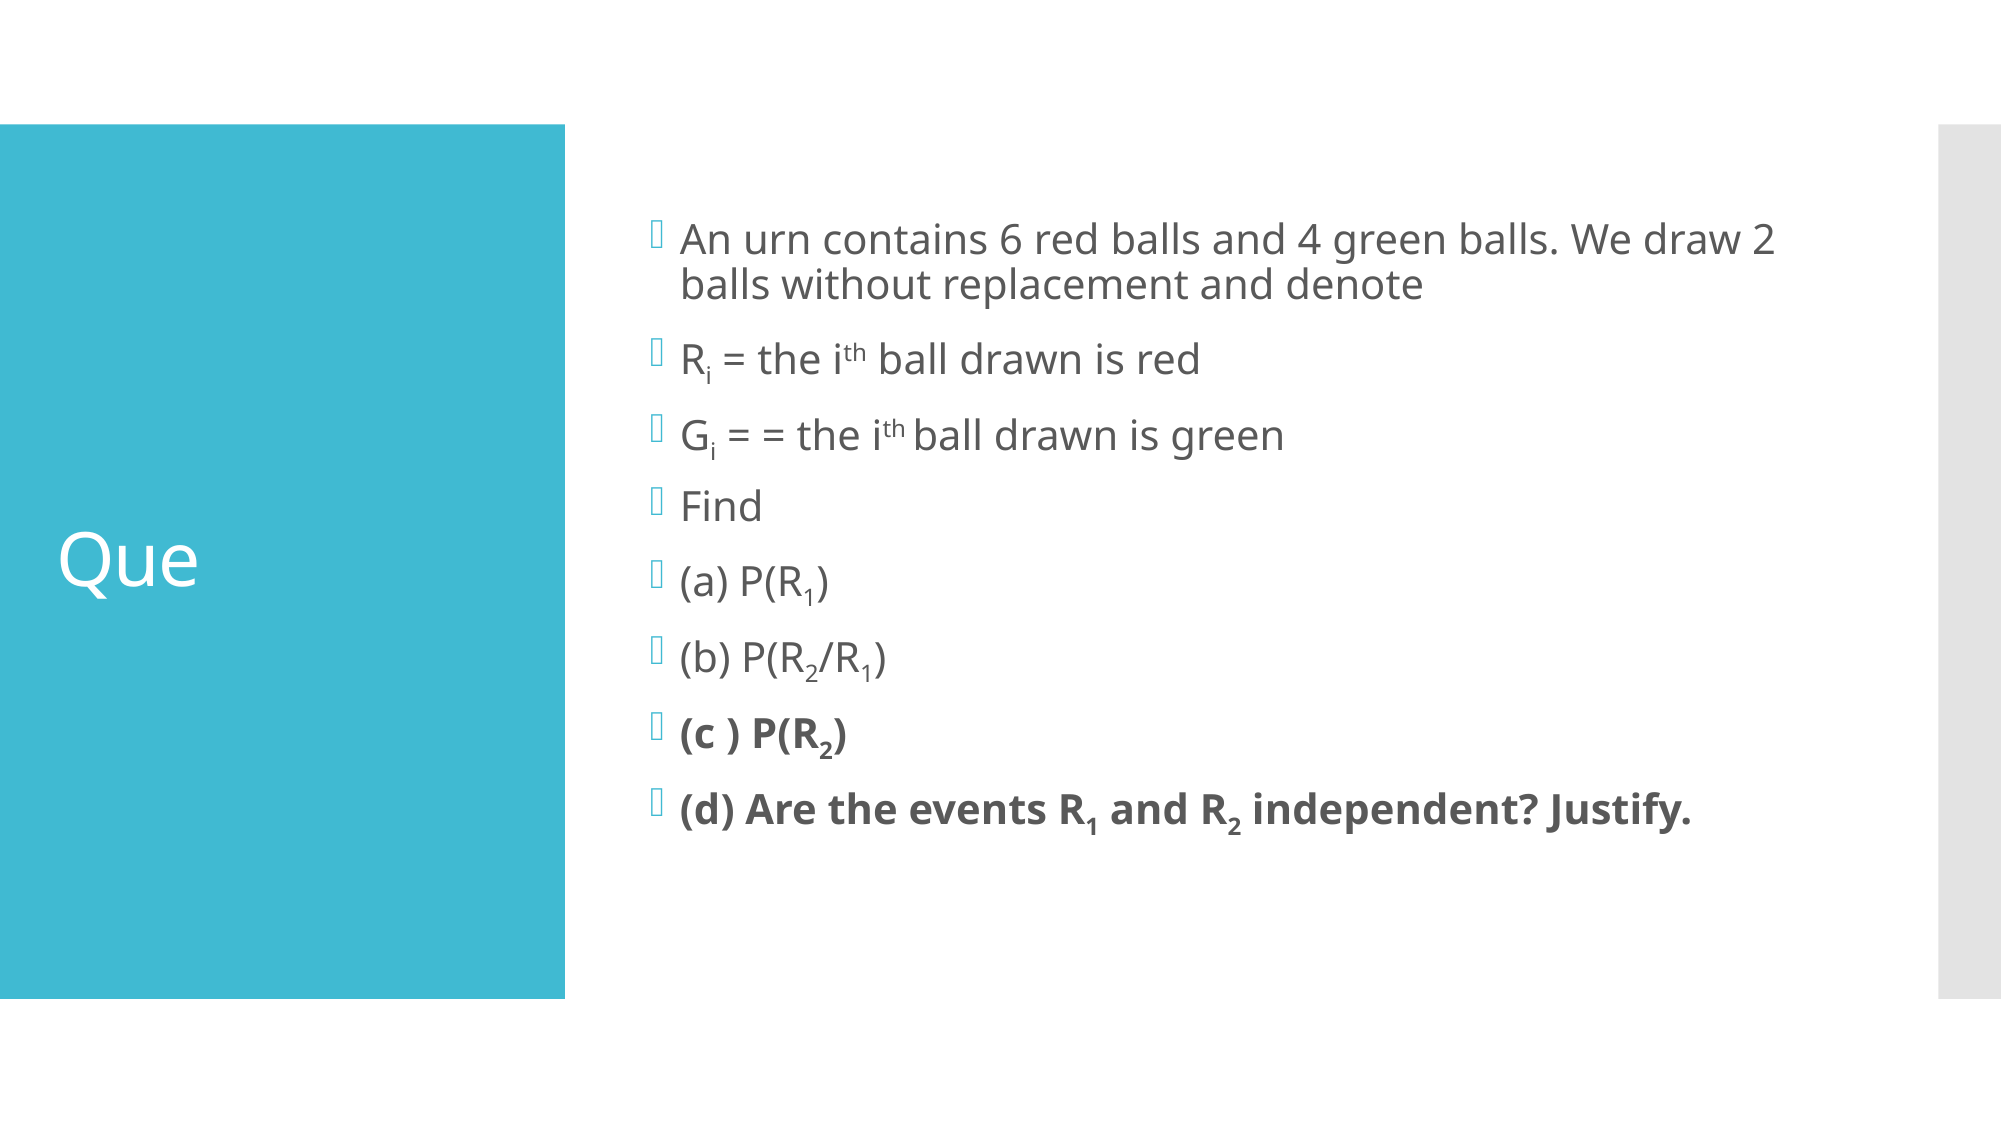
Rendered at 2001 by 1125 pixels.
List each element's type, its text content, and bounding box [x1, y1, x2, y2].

title Que [41, 184, 525, 940]
list An urn contains 6 red balls and 4 green balls. We draw 2 balls without replacement and denote Ri = the ith ball drawn is red Gi = = the ith ball drawn is green Find (a) P(R1) (b) P(R2/R1) (c ) P(R2) (d) Are the events R1 and R2 independent? Justify. [634, 141, 1835, 982]
